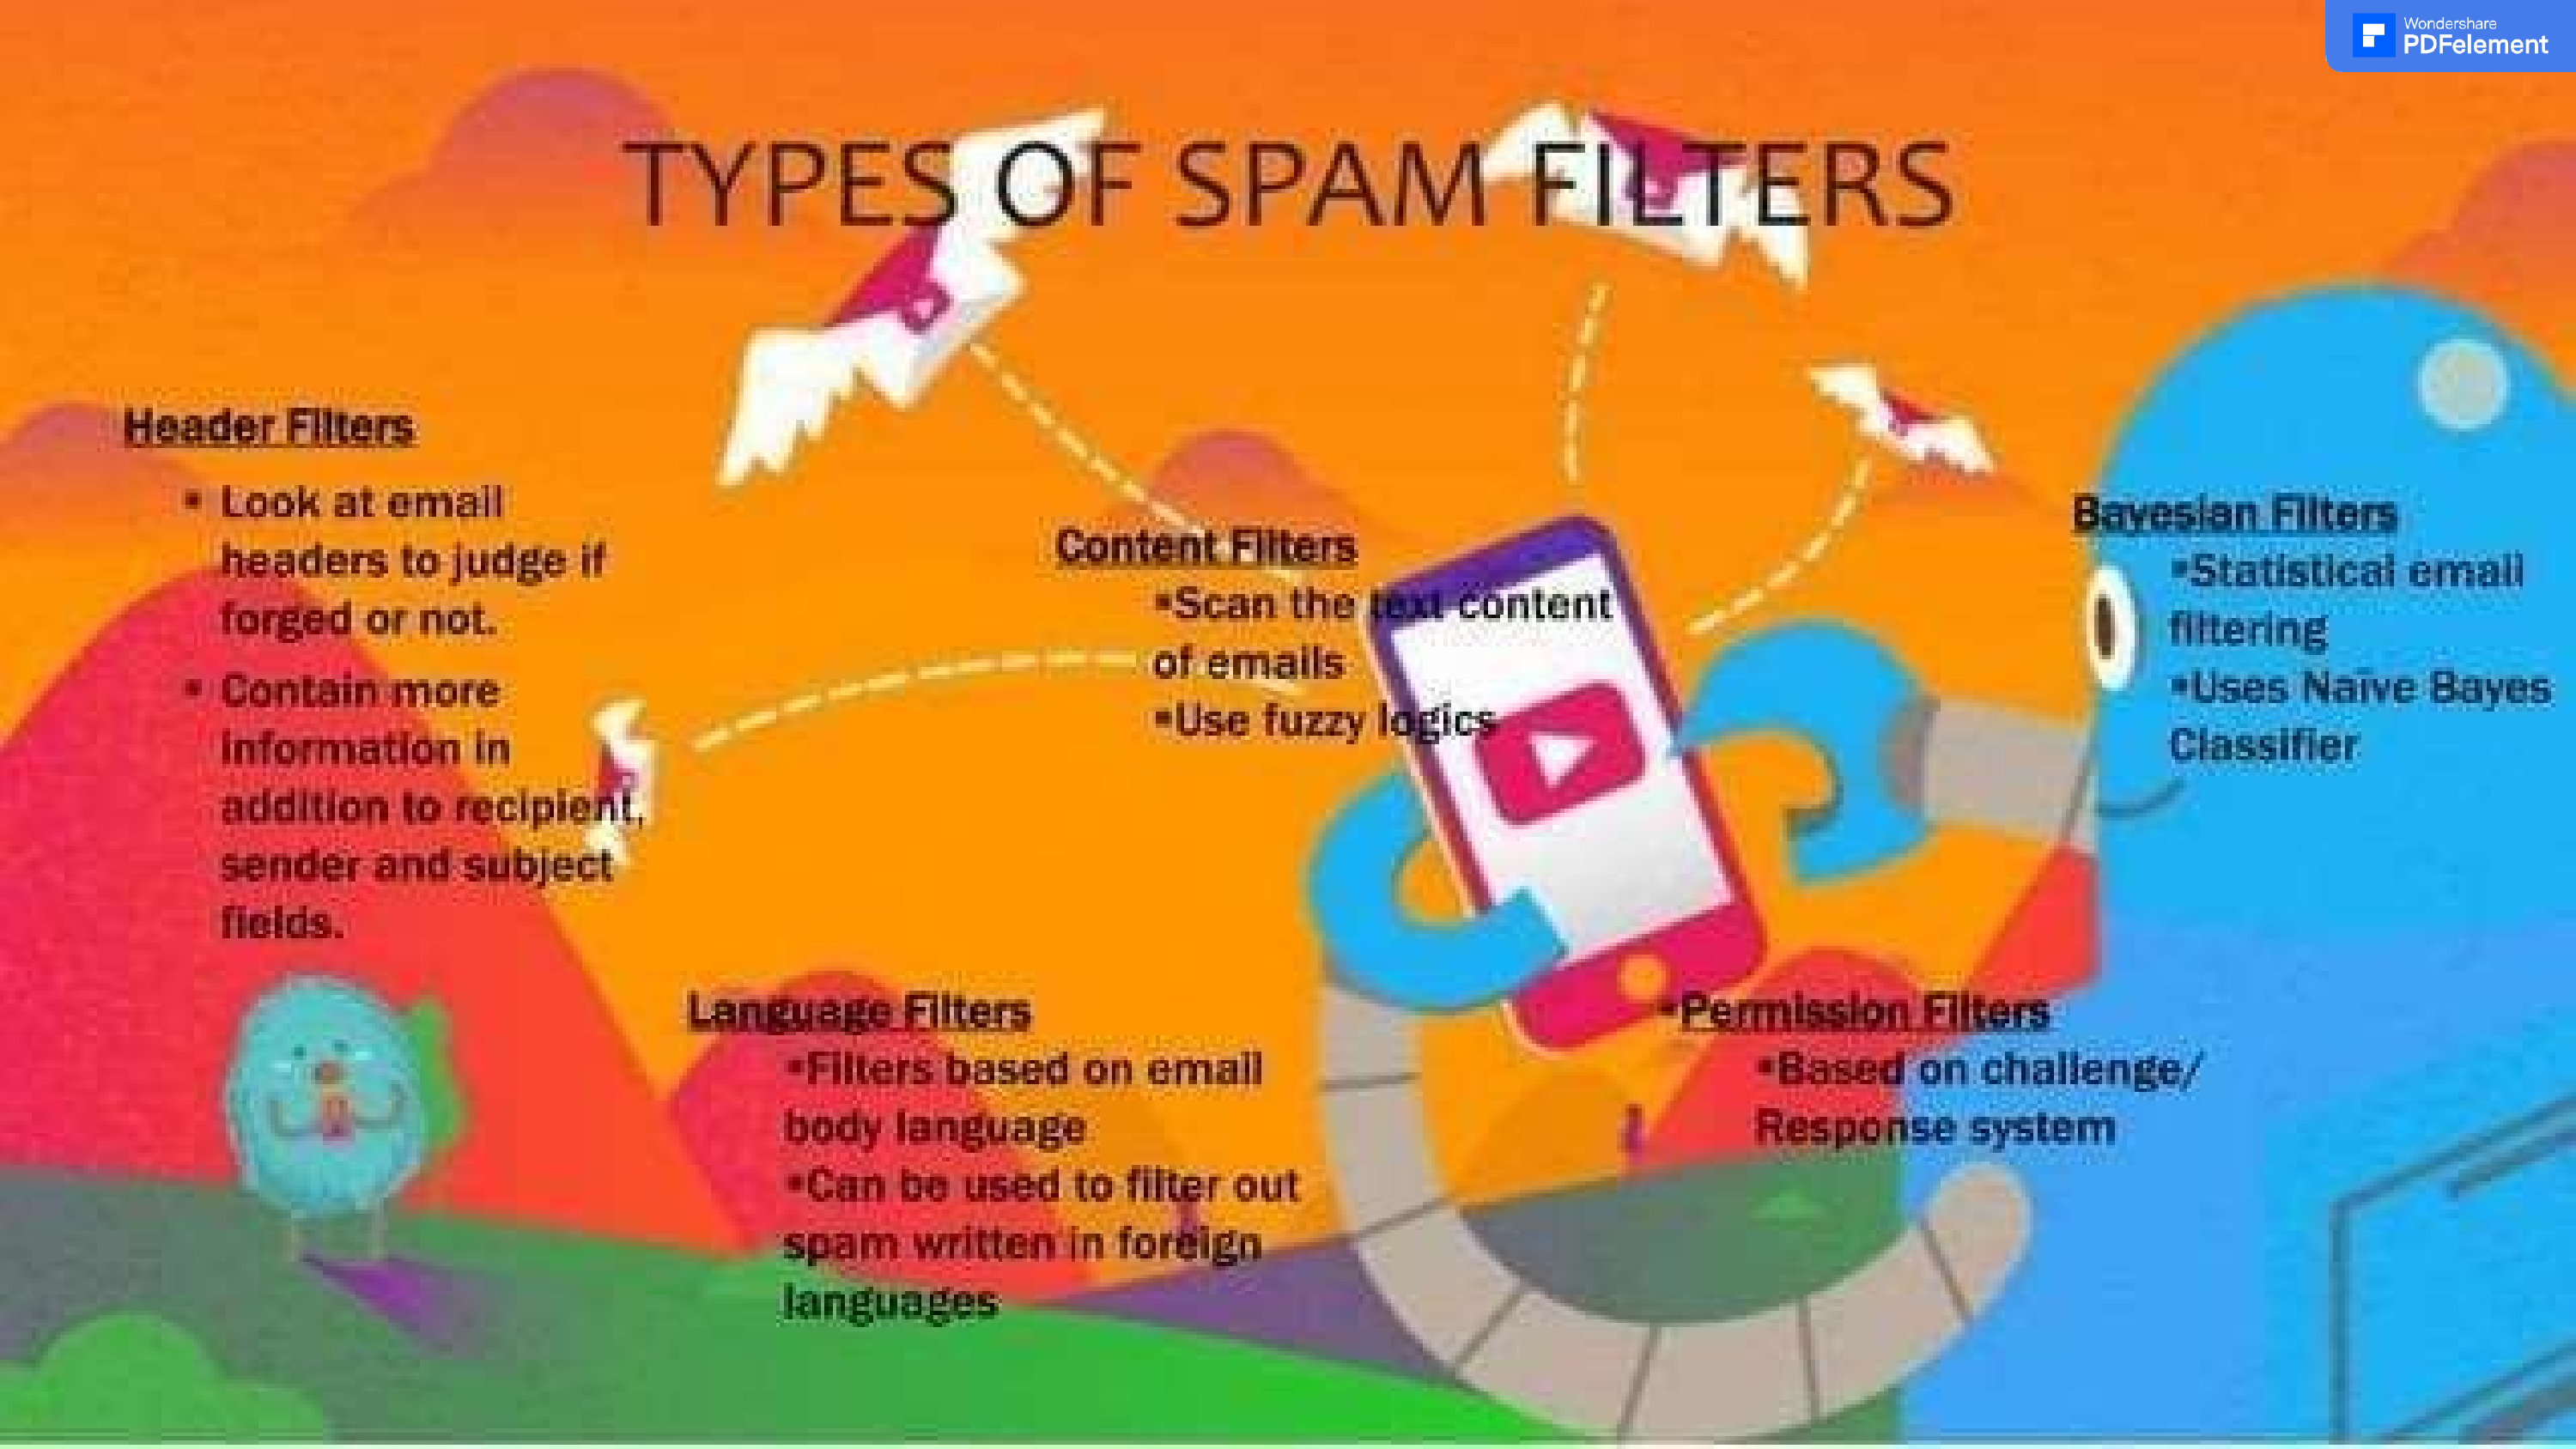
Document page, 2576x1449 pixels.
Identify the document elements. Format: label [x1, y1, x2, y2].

text_box [0, 0, 2576, 1449]
